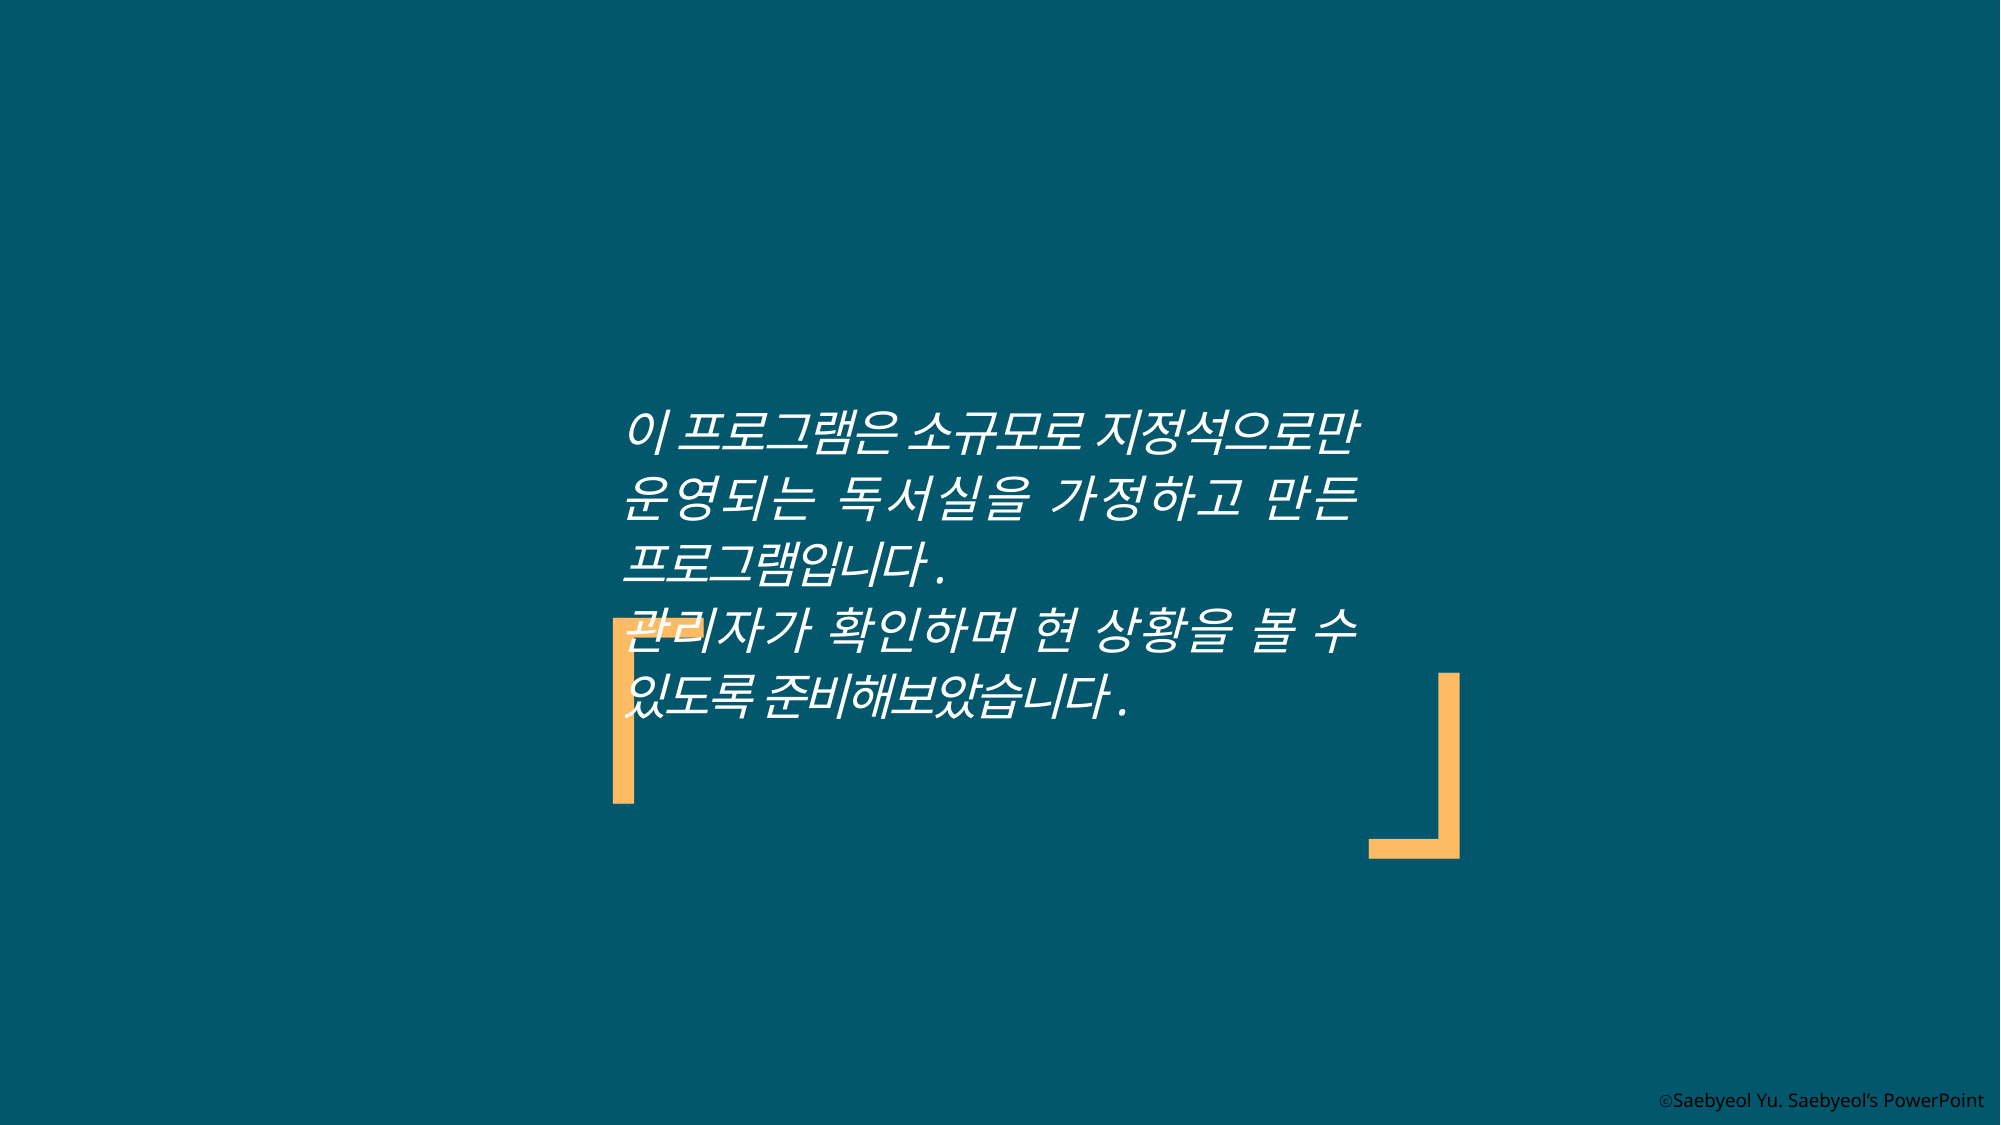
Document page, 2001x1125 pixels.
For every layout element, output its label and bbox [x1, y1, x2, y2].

text_box [411, 221, 1559, 904]
